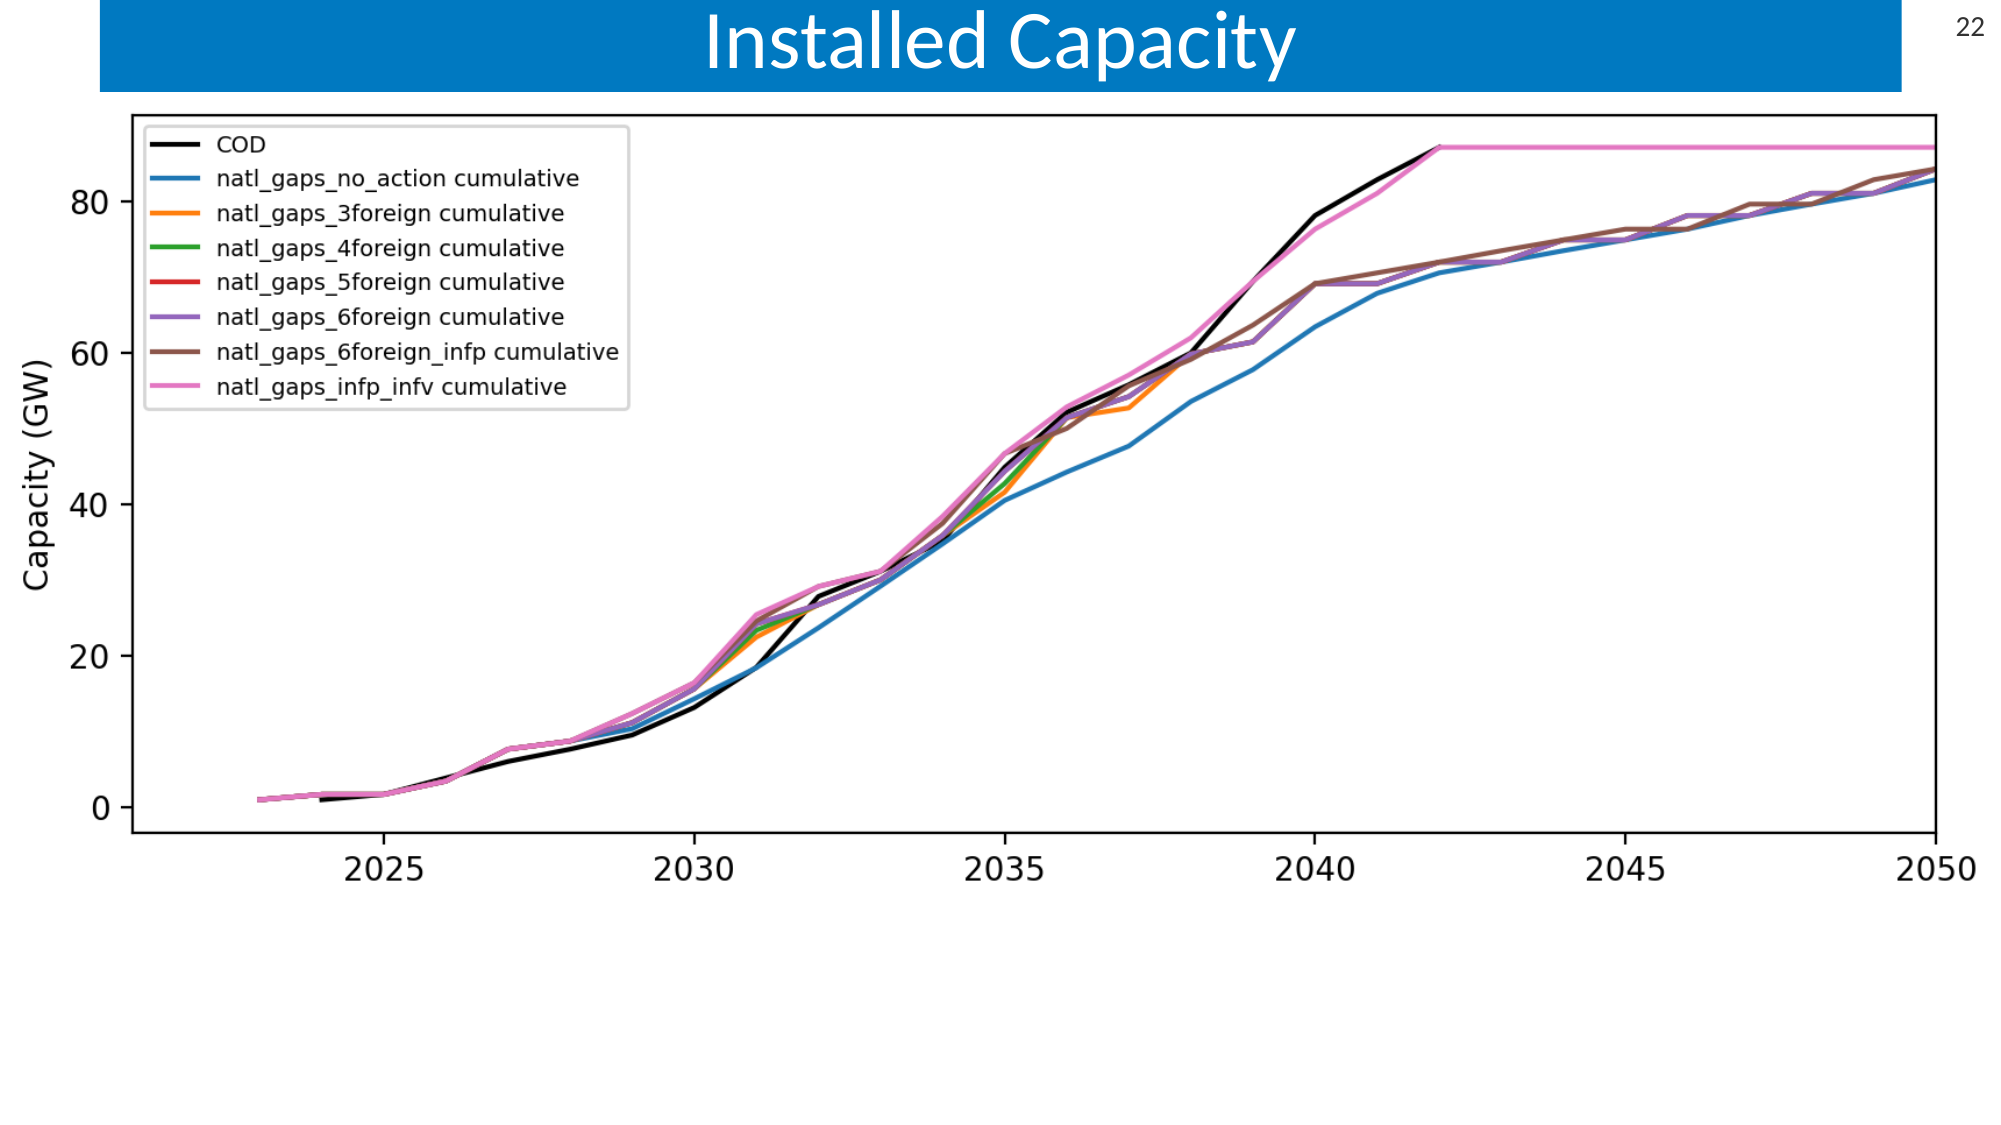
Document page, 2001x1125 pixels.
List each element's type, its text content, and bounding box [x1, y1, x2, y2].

title Installed Capacity [99, 0, 1902, 92]
picture [0, 92, 2000, 911]
